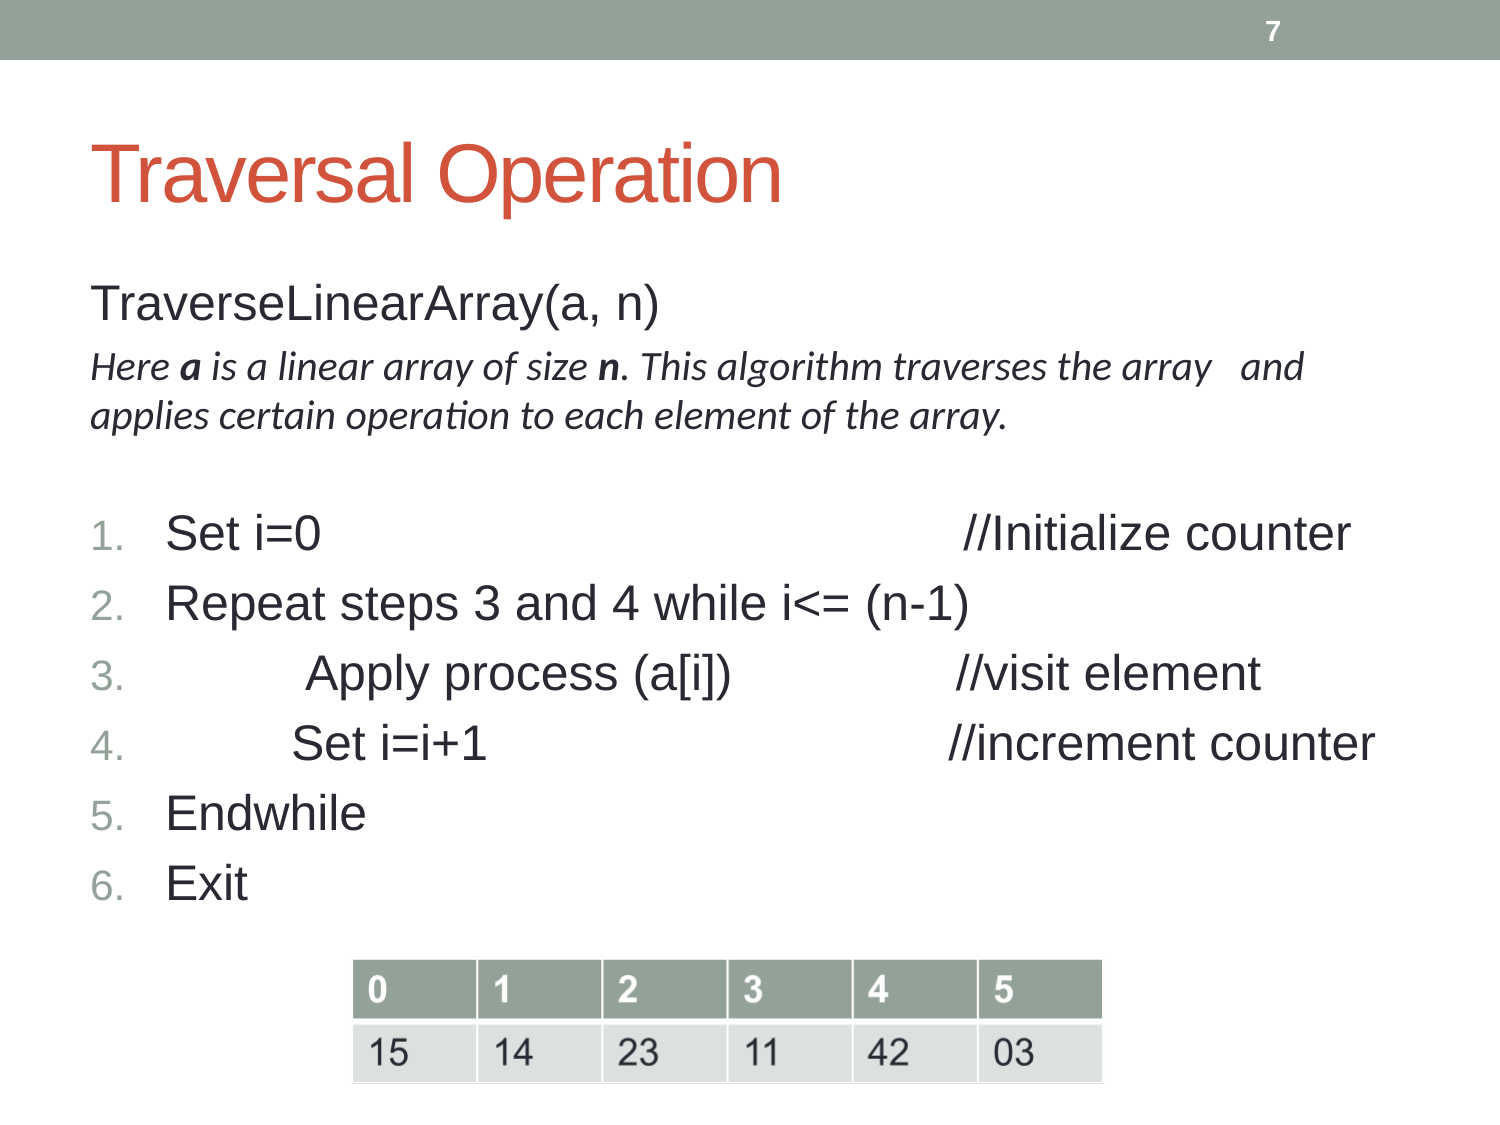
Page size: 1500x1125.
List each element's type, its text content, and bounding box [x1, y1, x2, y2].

picture [349, 952, 1108, 1098]
list TraverseLinearArray(a, n) Here a is a linear array of size n. This algorithm traverses the array and applies certain operation to each element of the array. Set i=0 //Initialize counter Repeat steps 3 and 4 while i<= (n-1) Apply process (a[i]) //visit element Set i=i+1 //increment counter Endwhile Exit [75, 262, 1425, 938]
slide_number 7 [1250, 3, 1425, 57]
title Traversal Operation [75, 87, 1425, 250]
